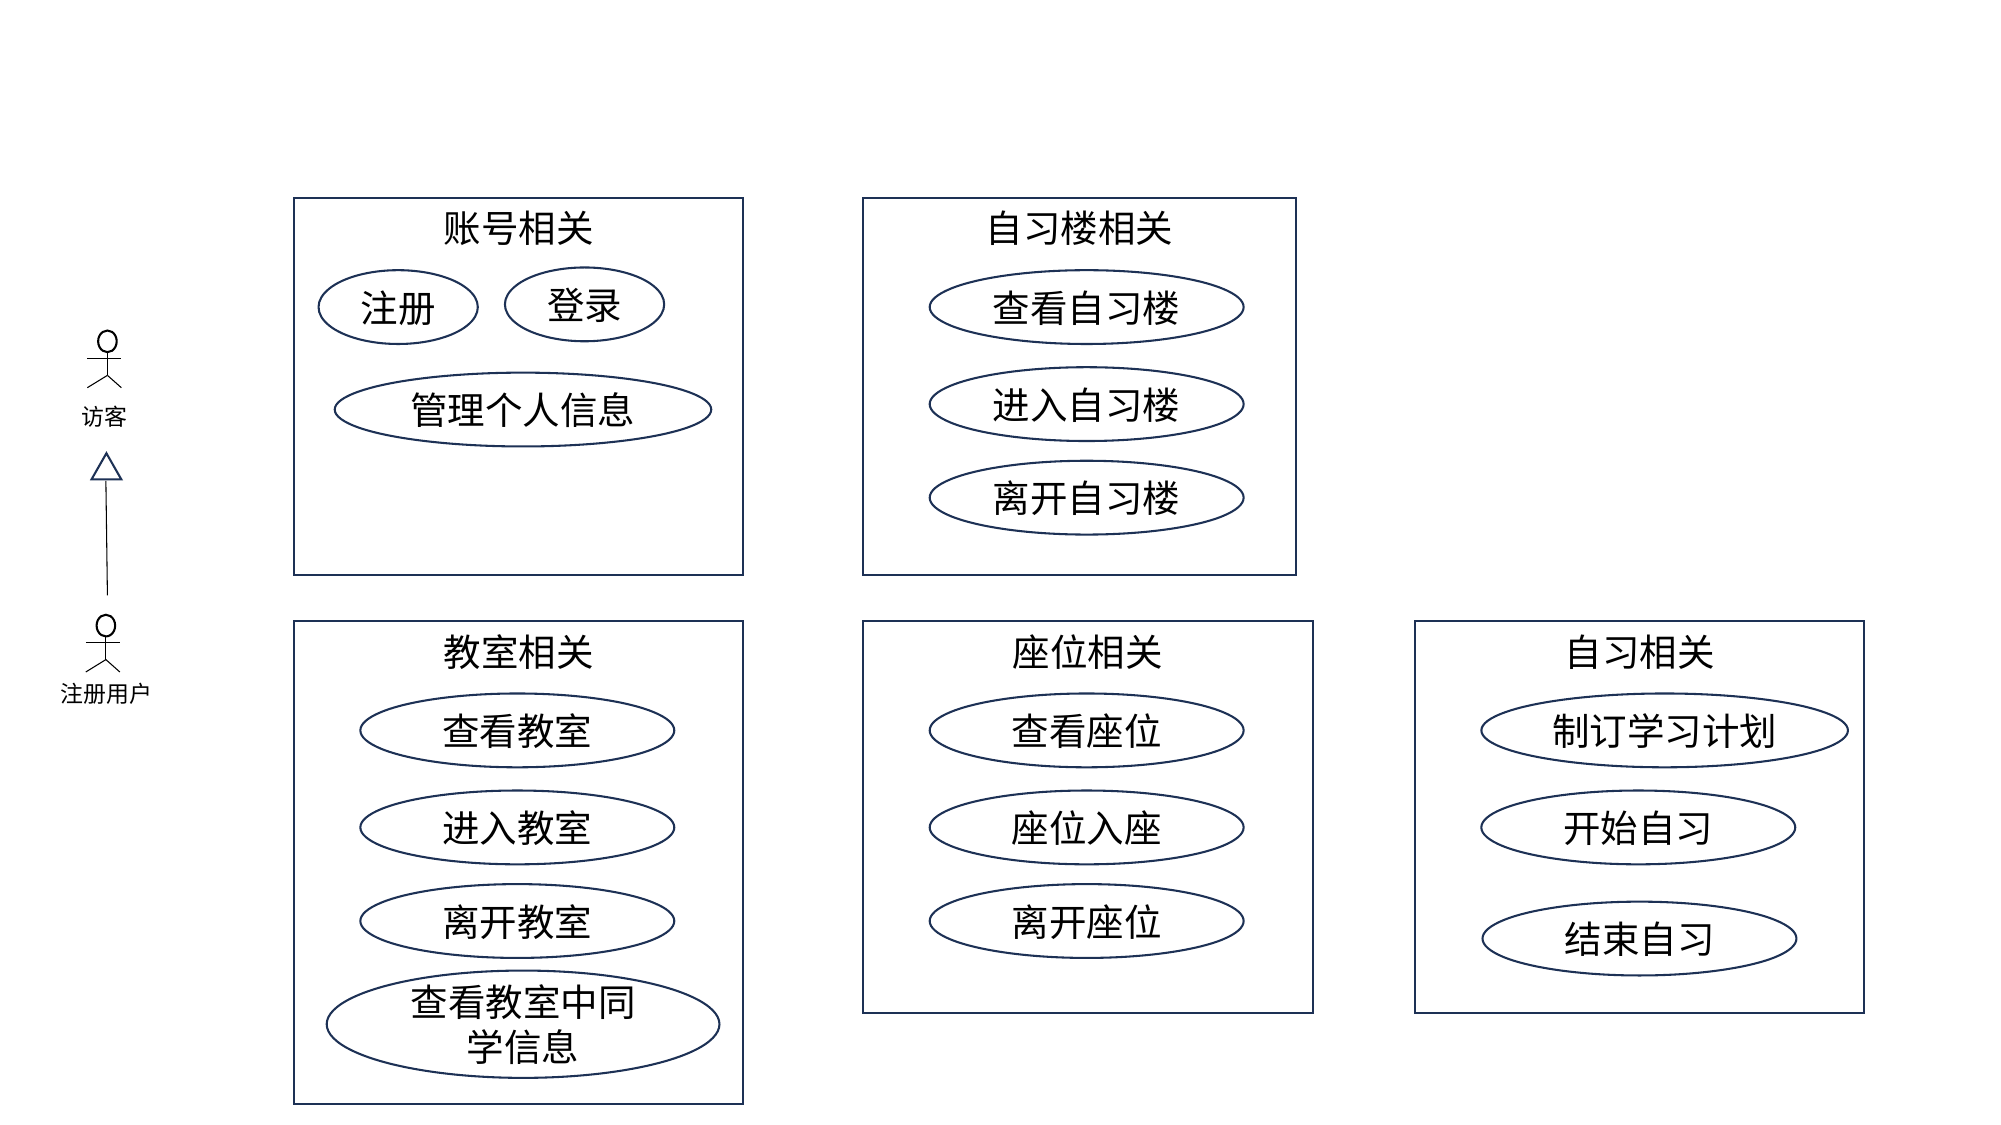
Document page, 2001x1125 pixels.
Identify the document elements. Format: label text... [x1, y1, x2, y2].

text_box 结束自习 [1481, 900, 1798, 977]
text_box 教室相关 [293, 620, 744, 1105]
text_box 座位相关 [862, 620, 1314, 1014]
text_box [66, 330, 149, 438]
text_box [91, 453, 122, 596]
text_box 座位入座 [928, 789, 1245, 866]
text_box 开始自习 [1480, 789, 1797, 866]
text_box 查看教室中同学信息 [325, 969, 721, 1079]
text_box 离开教室 [359, 883, 676, 959]
text_box 查看自习楼 [928, 269, 1245, 346]
text_box 注册 [317, 269, 479, 346]
text_box 查看座位 [928, 692, 1245, 769]
text_box 登录 [503, 266, 666, 343]
text_box 管理个人信息 [333, 371, 713, 448]
text_box 进入自习楼 [928, 366, 1245, 443]
text_box 离开座位 [928, 883, 1245, 959]
text_box 制订学习计划 [1480, 692, 1849, 769]
text_box 查看教室 [359, 692, 676, 769]
text_box 自习相关 [1414, 620, 1865, 1014]
text_box 离开自习楼 [928, 459, 1245, 536]
text_box 自习楼相关 [862, 197, 1297, 576]
text_box 进入教室 [359, 789, 676, 866]
text_box 账号相关 [293, 197, 744, 576]
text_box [45, 614, 170, 715]
